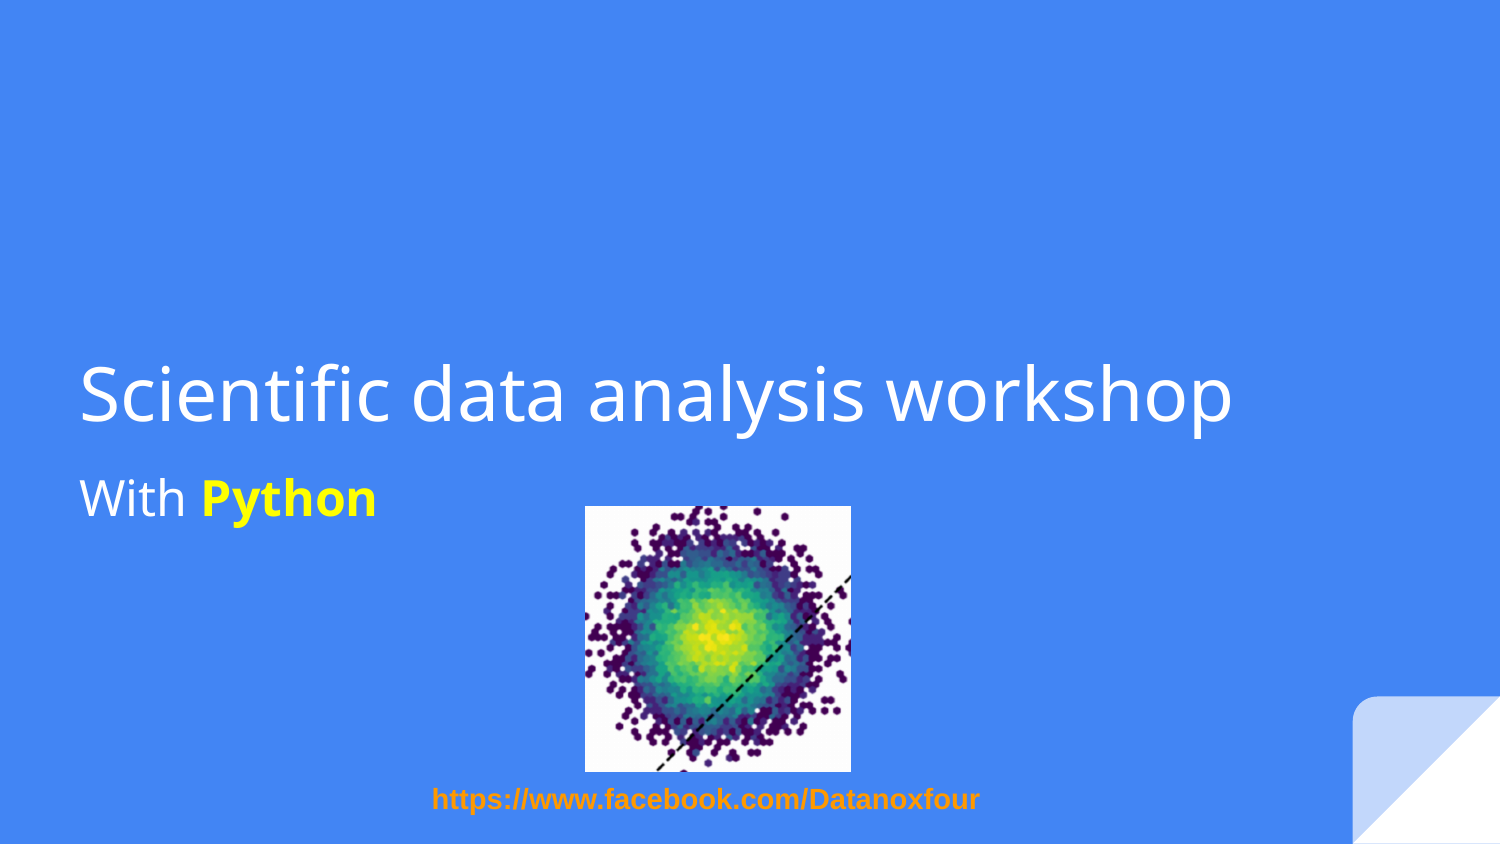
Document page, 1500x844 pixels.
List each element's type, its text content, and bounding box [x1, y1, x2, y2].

subtitle With Python [64, 451, 1413, 523]
text_box https://www.facebook.com/Datanoxfour [416, 765, 1500, 844]
title Scientific data analysis workshop [64, 298, 1469, 452]
picture [585, 506, 851, 773]
